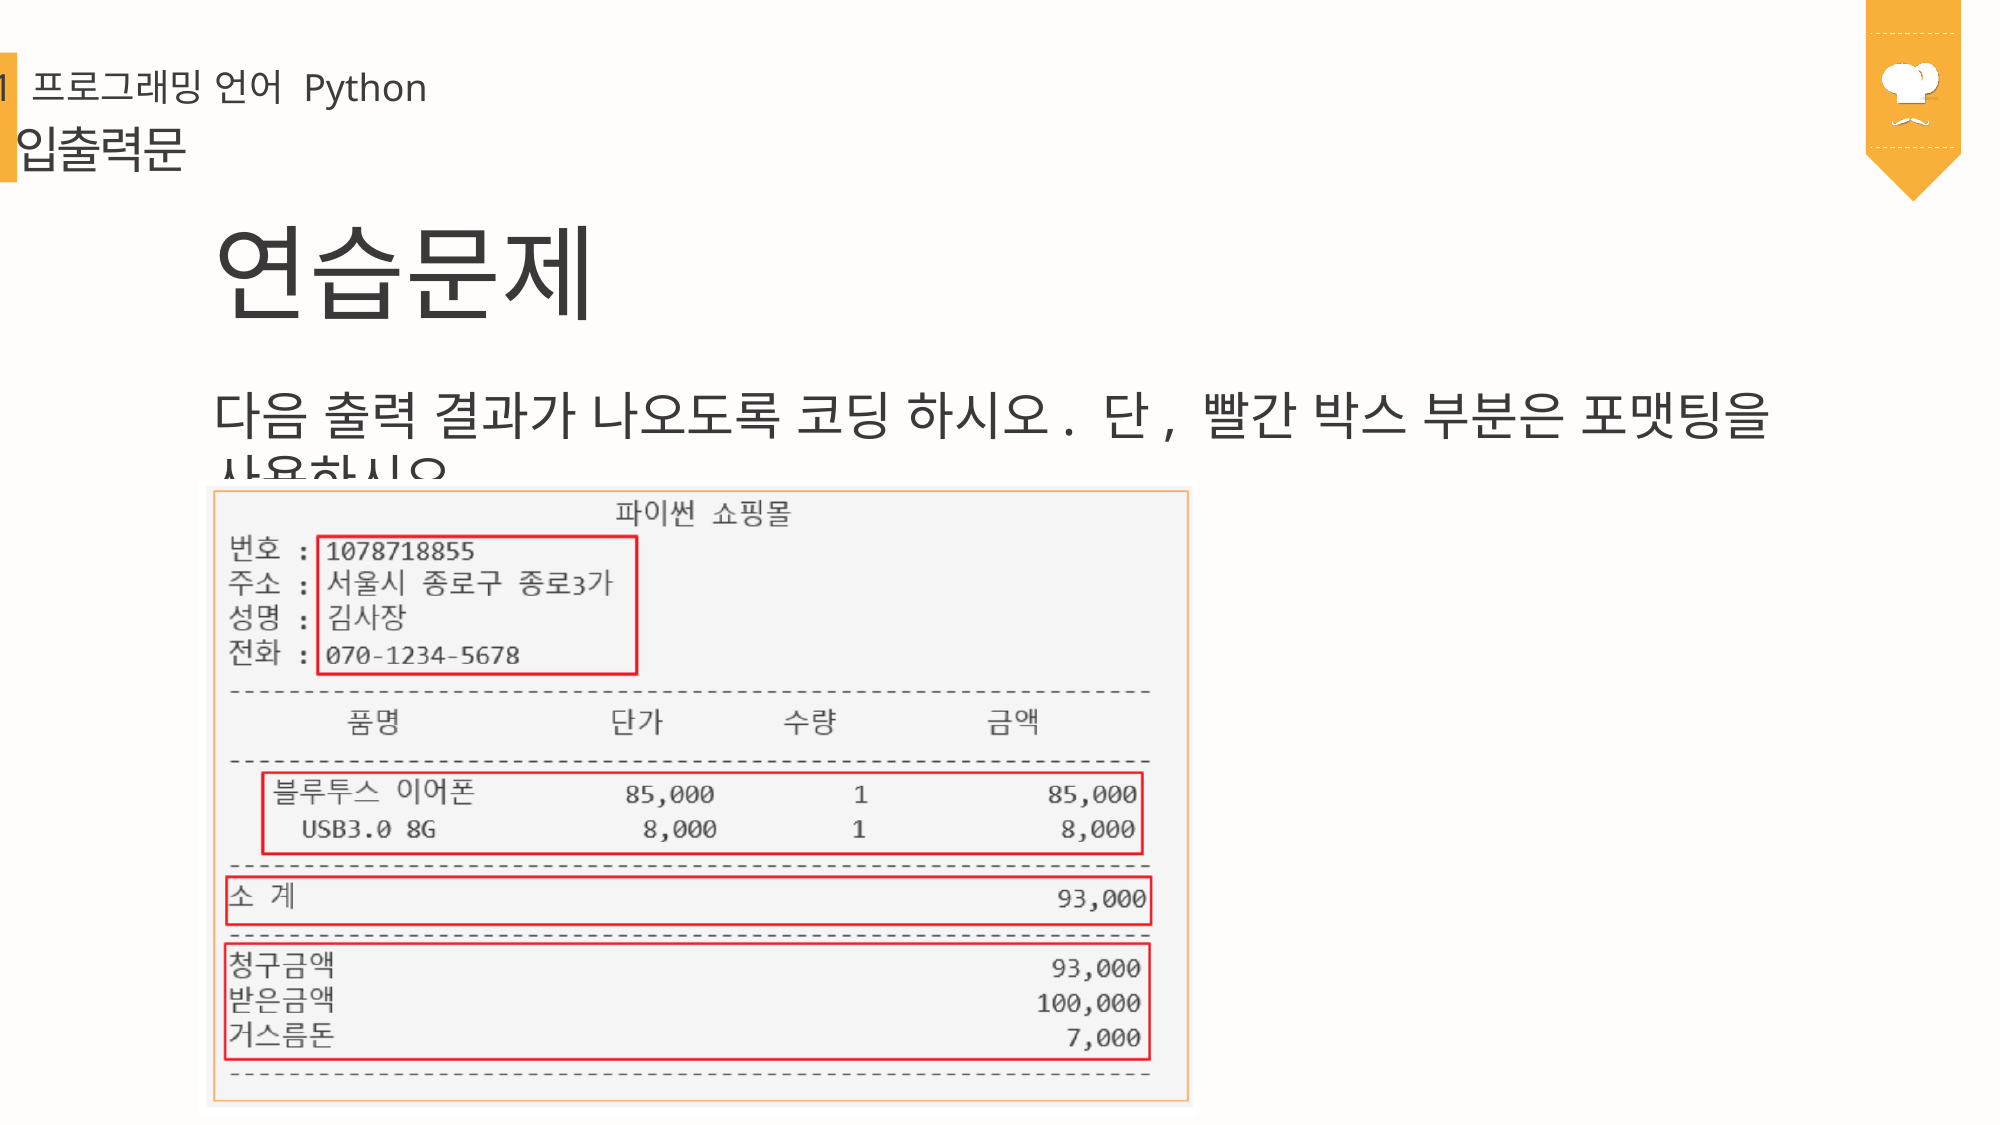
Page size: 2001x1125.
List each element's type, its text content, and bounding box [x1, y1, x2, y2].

text_box 01 프로그래밍 언어 Python [0, 56, 443, 117]
text_box 입출력문 [0, 110, 204, 186]
picture [199, 479, 1197, 1115]
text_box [1865, 0, 1961, 202]
text_box 연습문제 다음 출력 결과가 나오도록 코딩 하시오. 단, 빨간 박스 부분은 포맷팅을 사용하시오. [199, 201, 1875, 517]
text_box [0, 52, 18, 56]
